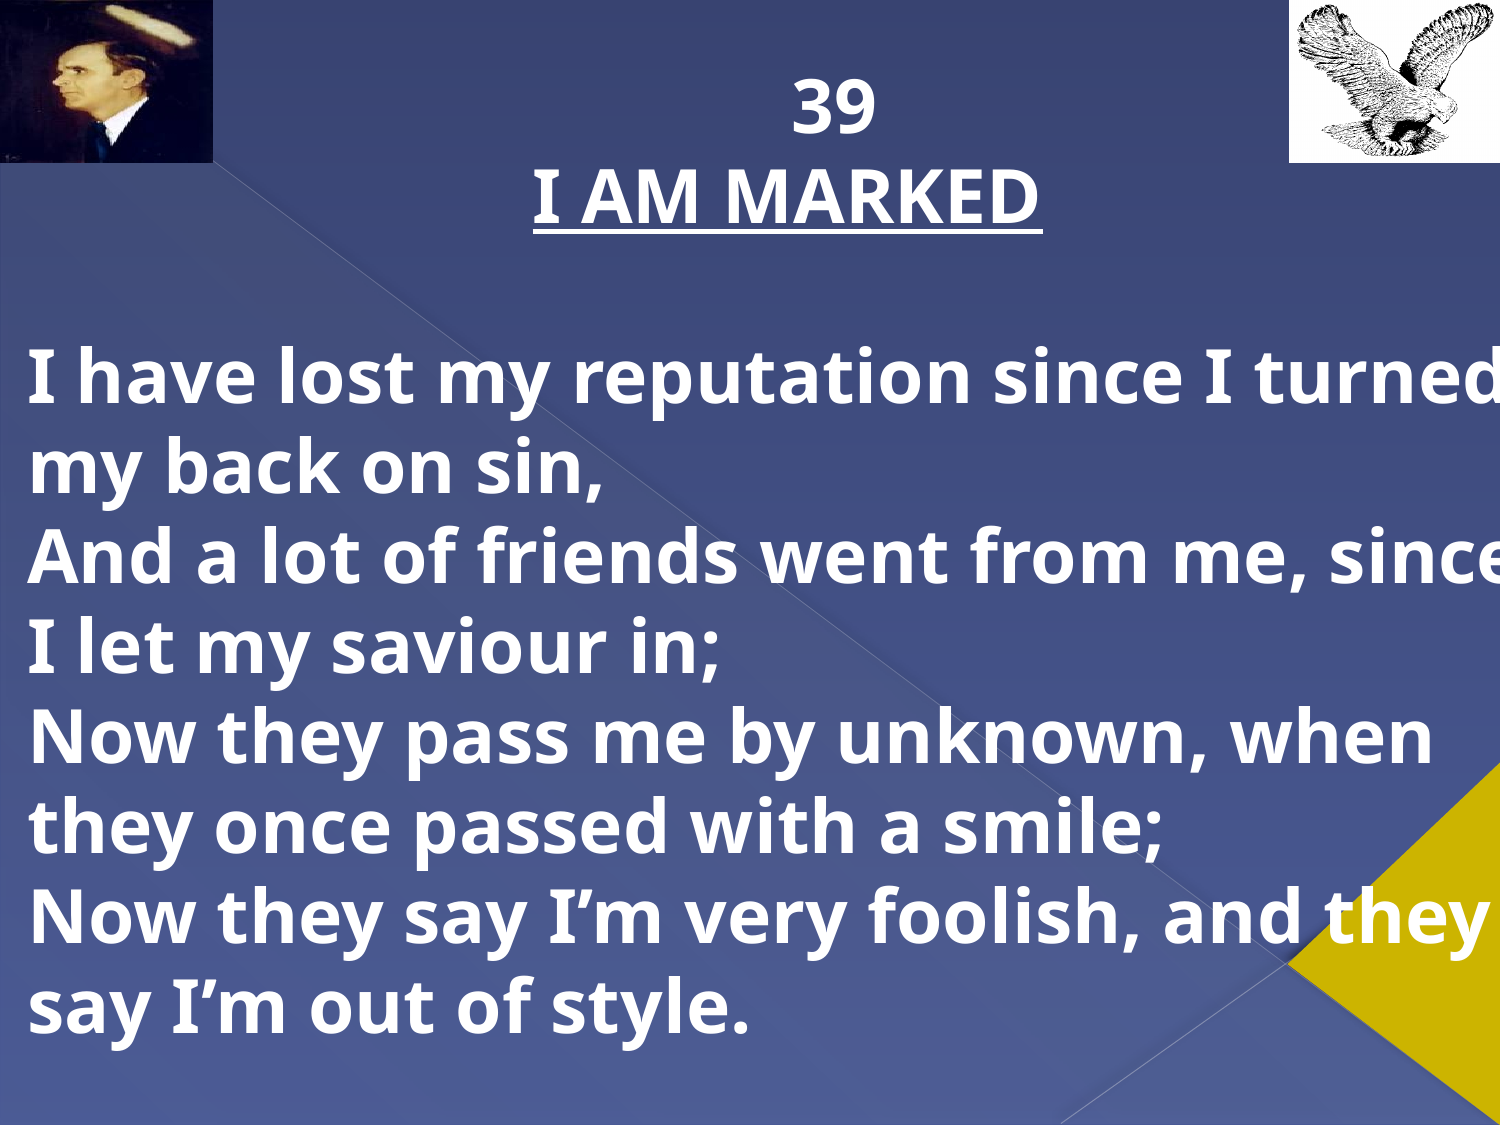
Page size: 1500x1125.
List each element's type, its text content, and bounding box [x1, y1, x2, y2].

text_box 39 I AM MARKED I have lost my reputation since I turned my back on sin, And a lot of friends went from me, since I let my saviour in; Now they pass me by unknown, when they once passed with a smile; Now they say I’m very foolish, and they say I’m out of style. [12, 51, 1500, 1056]
picture [1288, 0, 1500, 163]
picture [0, 0, 213, 163]
text_box [1405, 1056, 1500, 1125]
